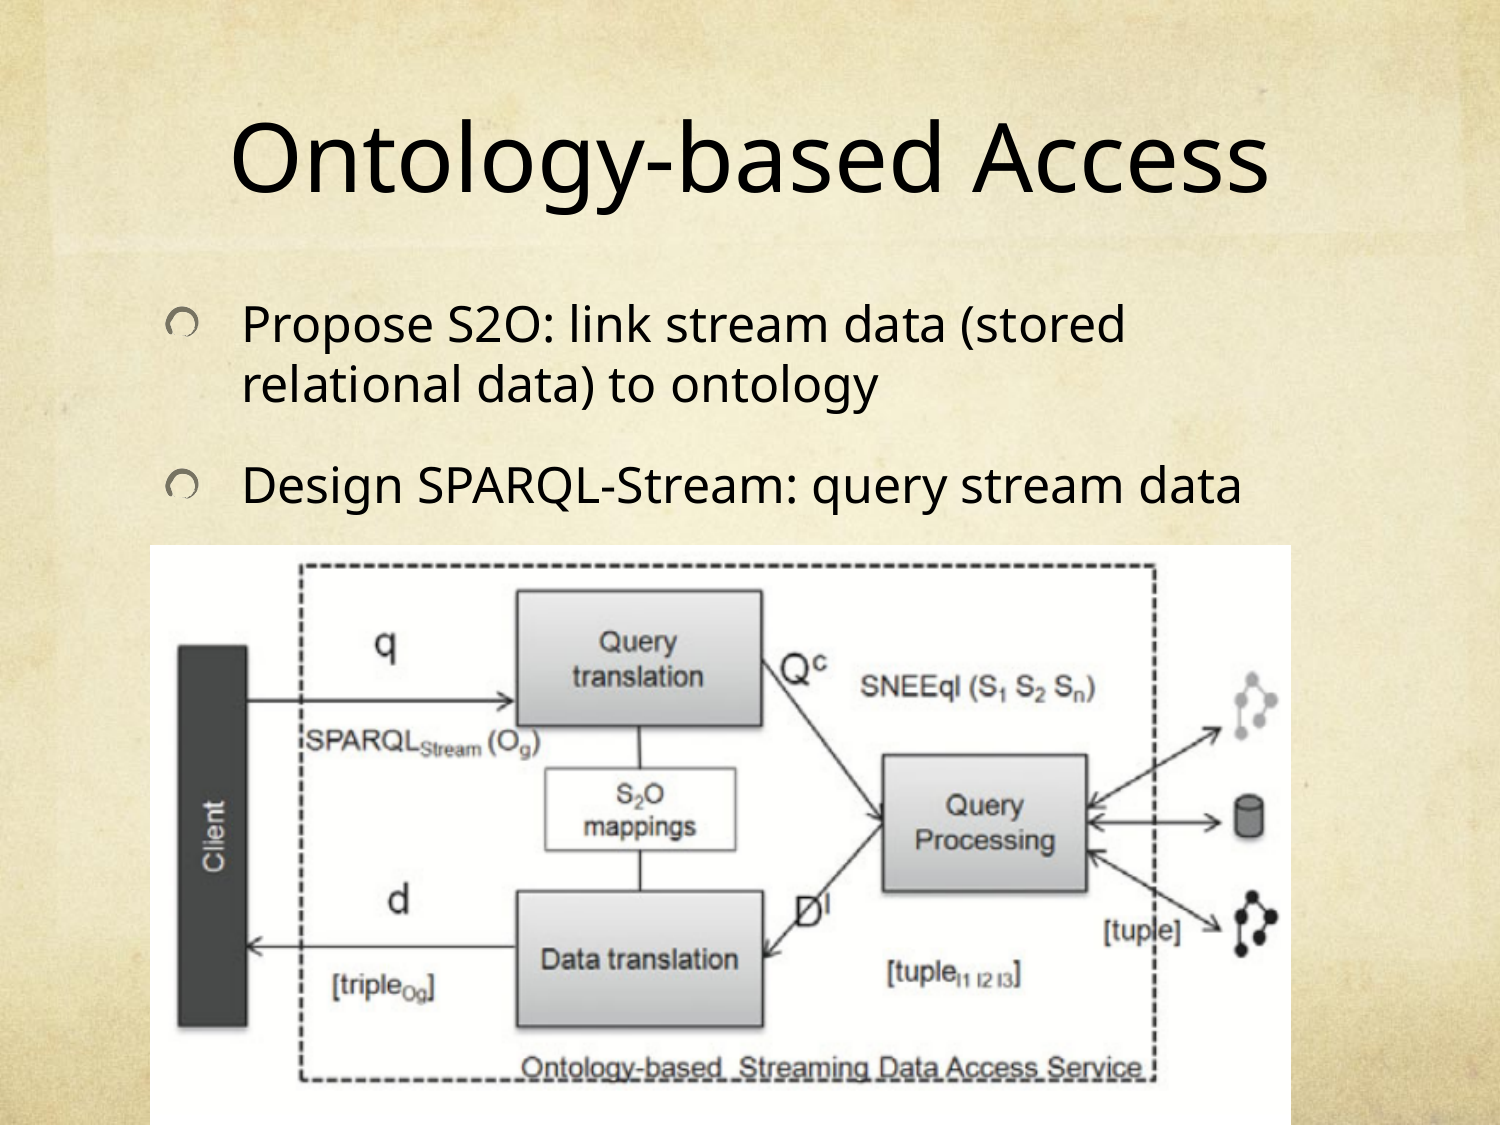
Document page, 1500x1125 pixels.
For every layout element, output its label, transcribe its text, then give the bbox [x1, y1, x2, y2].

picture [0, 0, 1500, 1125]
list Propose S2O: link stream data (stored relational data) to ontology Design SPARQL-Stream: query stream data [150, 284, 1350, 950]
title Ontology-based Access [150, 82, 1350, 225]
